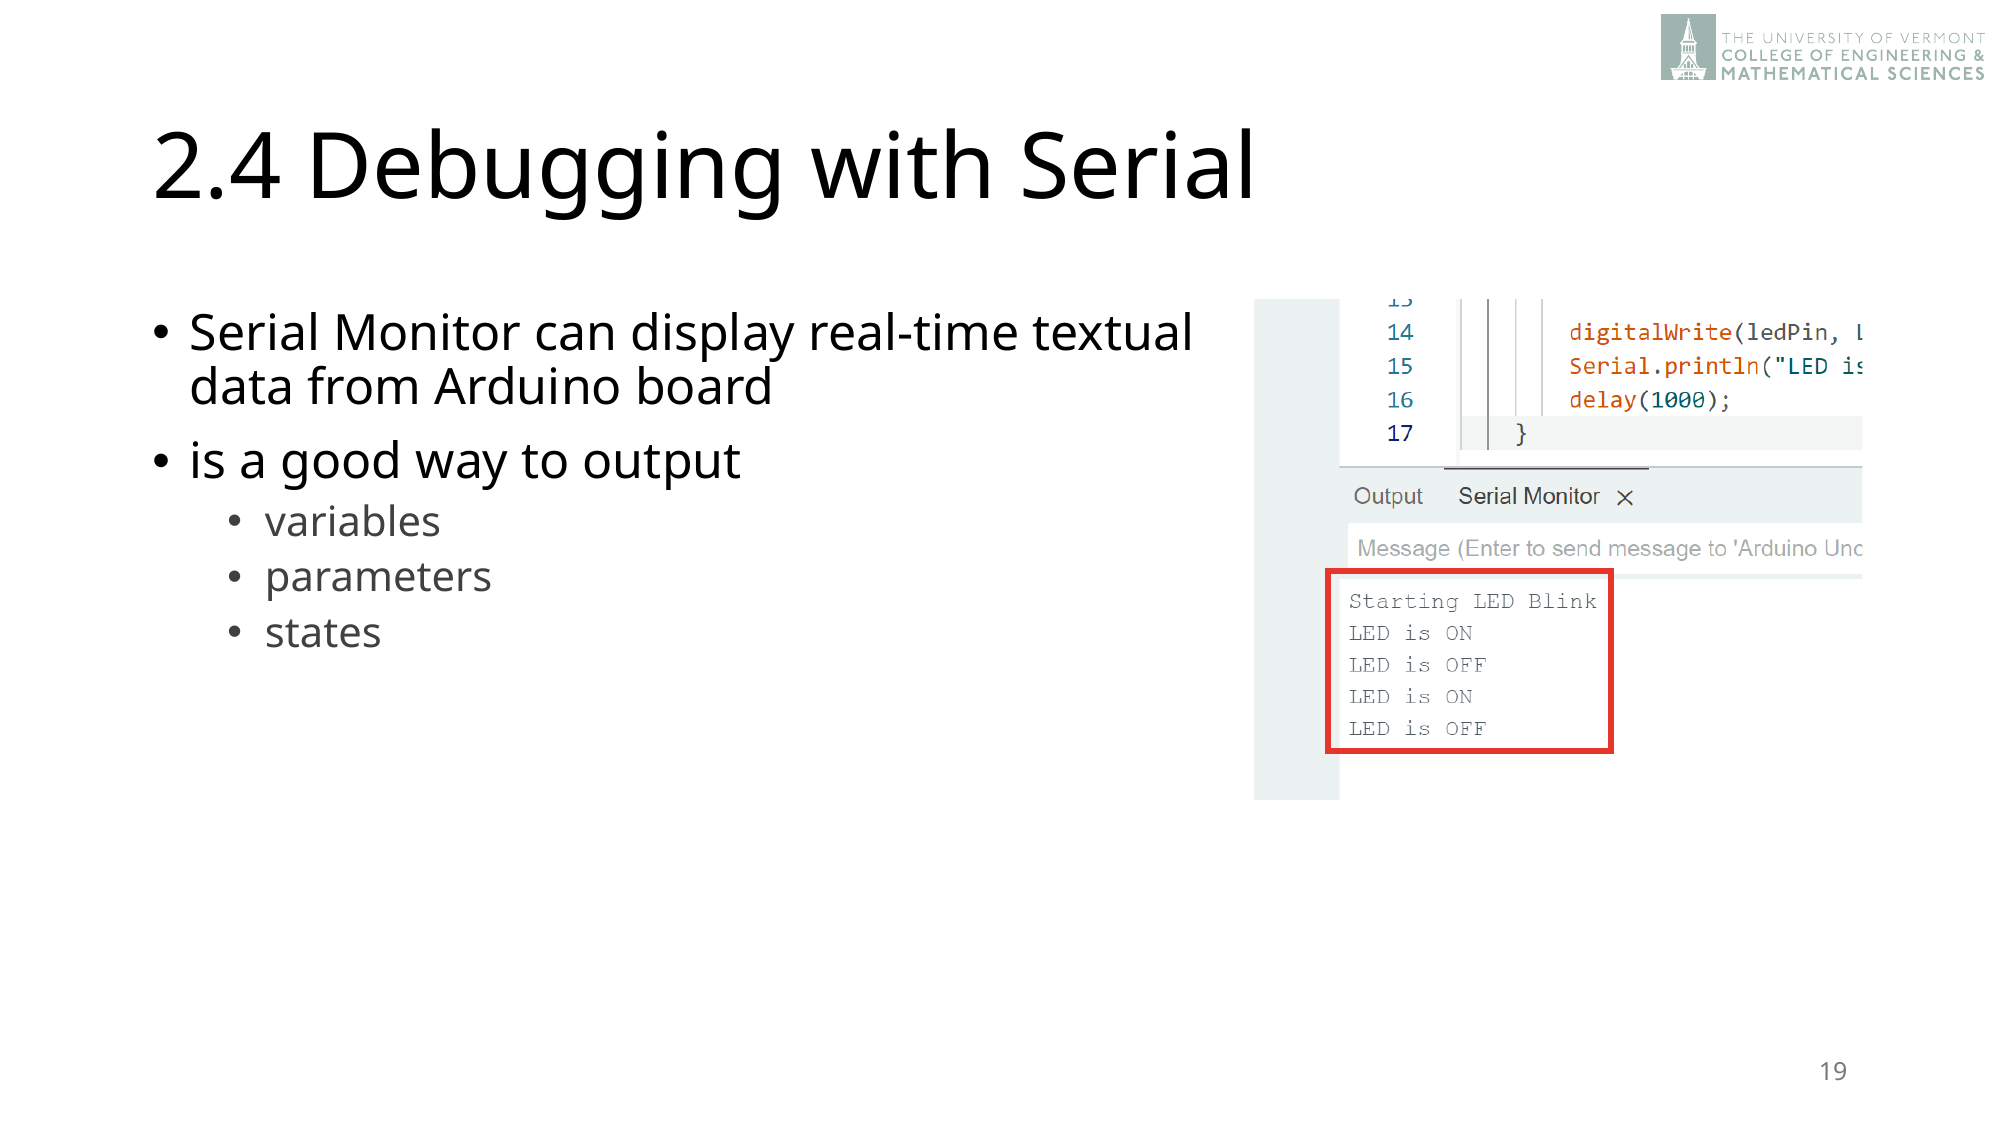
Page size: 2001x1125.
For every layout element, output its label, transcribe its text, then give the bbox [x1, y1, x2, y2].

title 2.4 Debugging with Serial [137, 59, 1863, 278]
list Serial Monitor can display real-time textual data from Arduino board is a good way to output variables parameters states [137, 299, 1255, 1014]
slide_number 19 [1412, 1042, 1863, 1103]
picture [1253, 298, 1863, 800]
